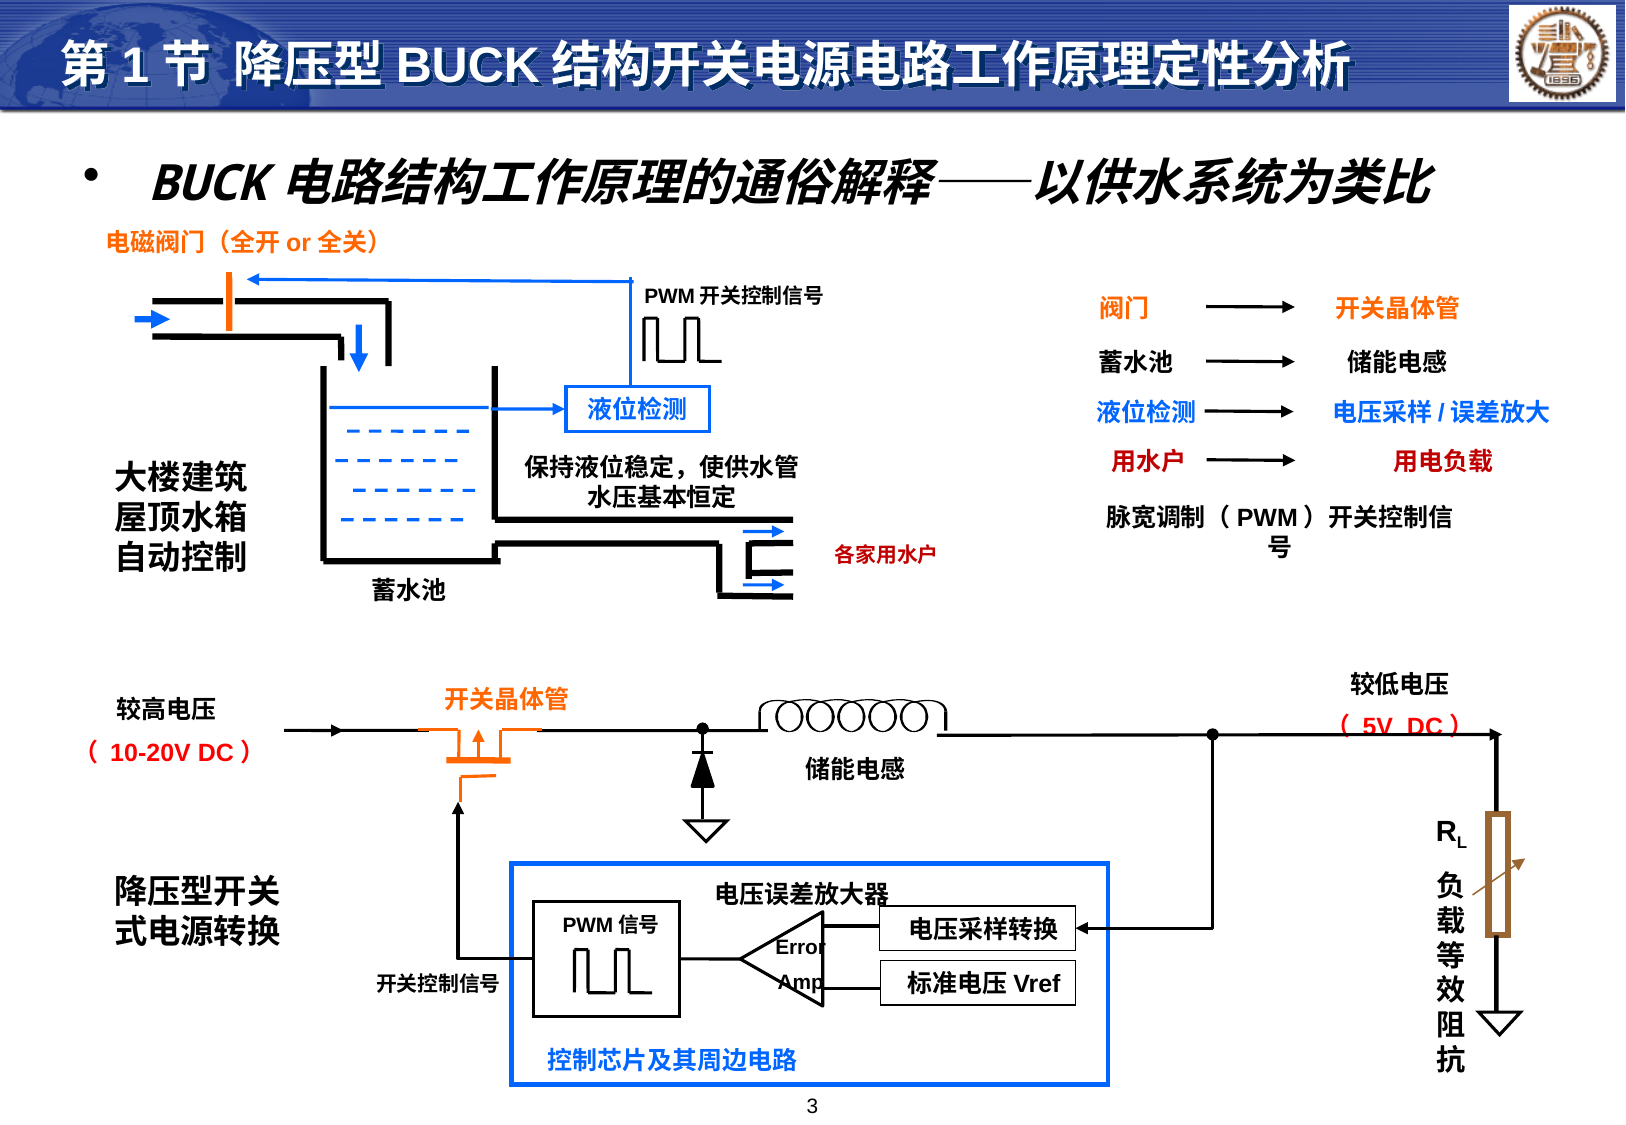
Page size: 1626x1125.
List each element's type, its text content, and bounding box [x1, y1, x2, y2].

text_box 大楼建筑屋顶水箱自动控制 [86, 448, 276, 584]
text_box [457, 801, 534, 960]
text_box 各家用水户 [812, 534, 962, 575]
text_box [1412, 734, 1526, 1068]
text_box BUCK电路结构工作原理的通俗解释——以供水系统为类比 [68, 142, 1557, 218]
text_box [246, 277, 710, 433]
text_box [742, 578, 785, 592]
text_box 保持液位稳定，使供水管水压基本恒定 [501, 443, 823, 519]
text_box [510, 862, 1109, 1085]
text_box 蓄水池 [341, 566, 477, 612]
text_box 脉宽调制（PWM）开关控制信号 [1079, 493, 1481, 569]
text_box [742, 525, 785, 538]
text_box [417, 729, 543, 802]
text_box [692, 761, 714, 787]
text_box 储能电感 [787, 746, 830, 791]
text_box 较高电压 （ 10-20V DC） [41, 686, 298, 774]
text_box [1079, 339, 1501, 386]
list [836, 620, 870, 811]
text_box 降压型开关式电源转换 [91, 863, 304, 958]
text_box [298, 724, 344, 737]
text_box 开关晶体管 [403, 676, 611, 722]
text_box 电磁阀门（全开or全关） [59, 218, 438, 264]
text_box [134, 313, 171, 326]
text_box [1046, 762, 1242, 901]
text_box [685, 820, 727, 842]
text_box 开关控制信号 [356, 963, 505, 1004]
text_box 较低电压 （ 5V DC） [1252, 660, 1548, 748]
picture [0, 0, 1625, 120]
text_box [1078, 389, 1590, 435]
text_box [628, 274, 841, 362]
text_box 储能电感 [875, 746, 924, 791]
footer 3 [555, 1093, 1070, 1125]
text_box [1080, 437, 1592, 484]
text_box 第1节 降压型BUCK结构开关电源电路工作原理定性分析 [44, 24, 1426, 100]
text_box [1079, 284, 1501, 331]
